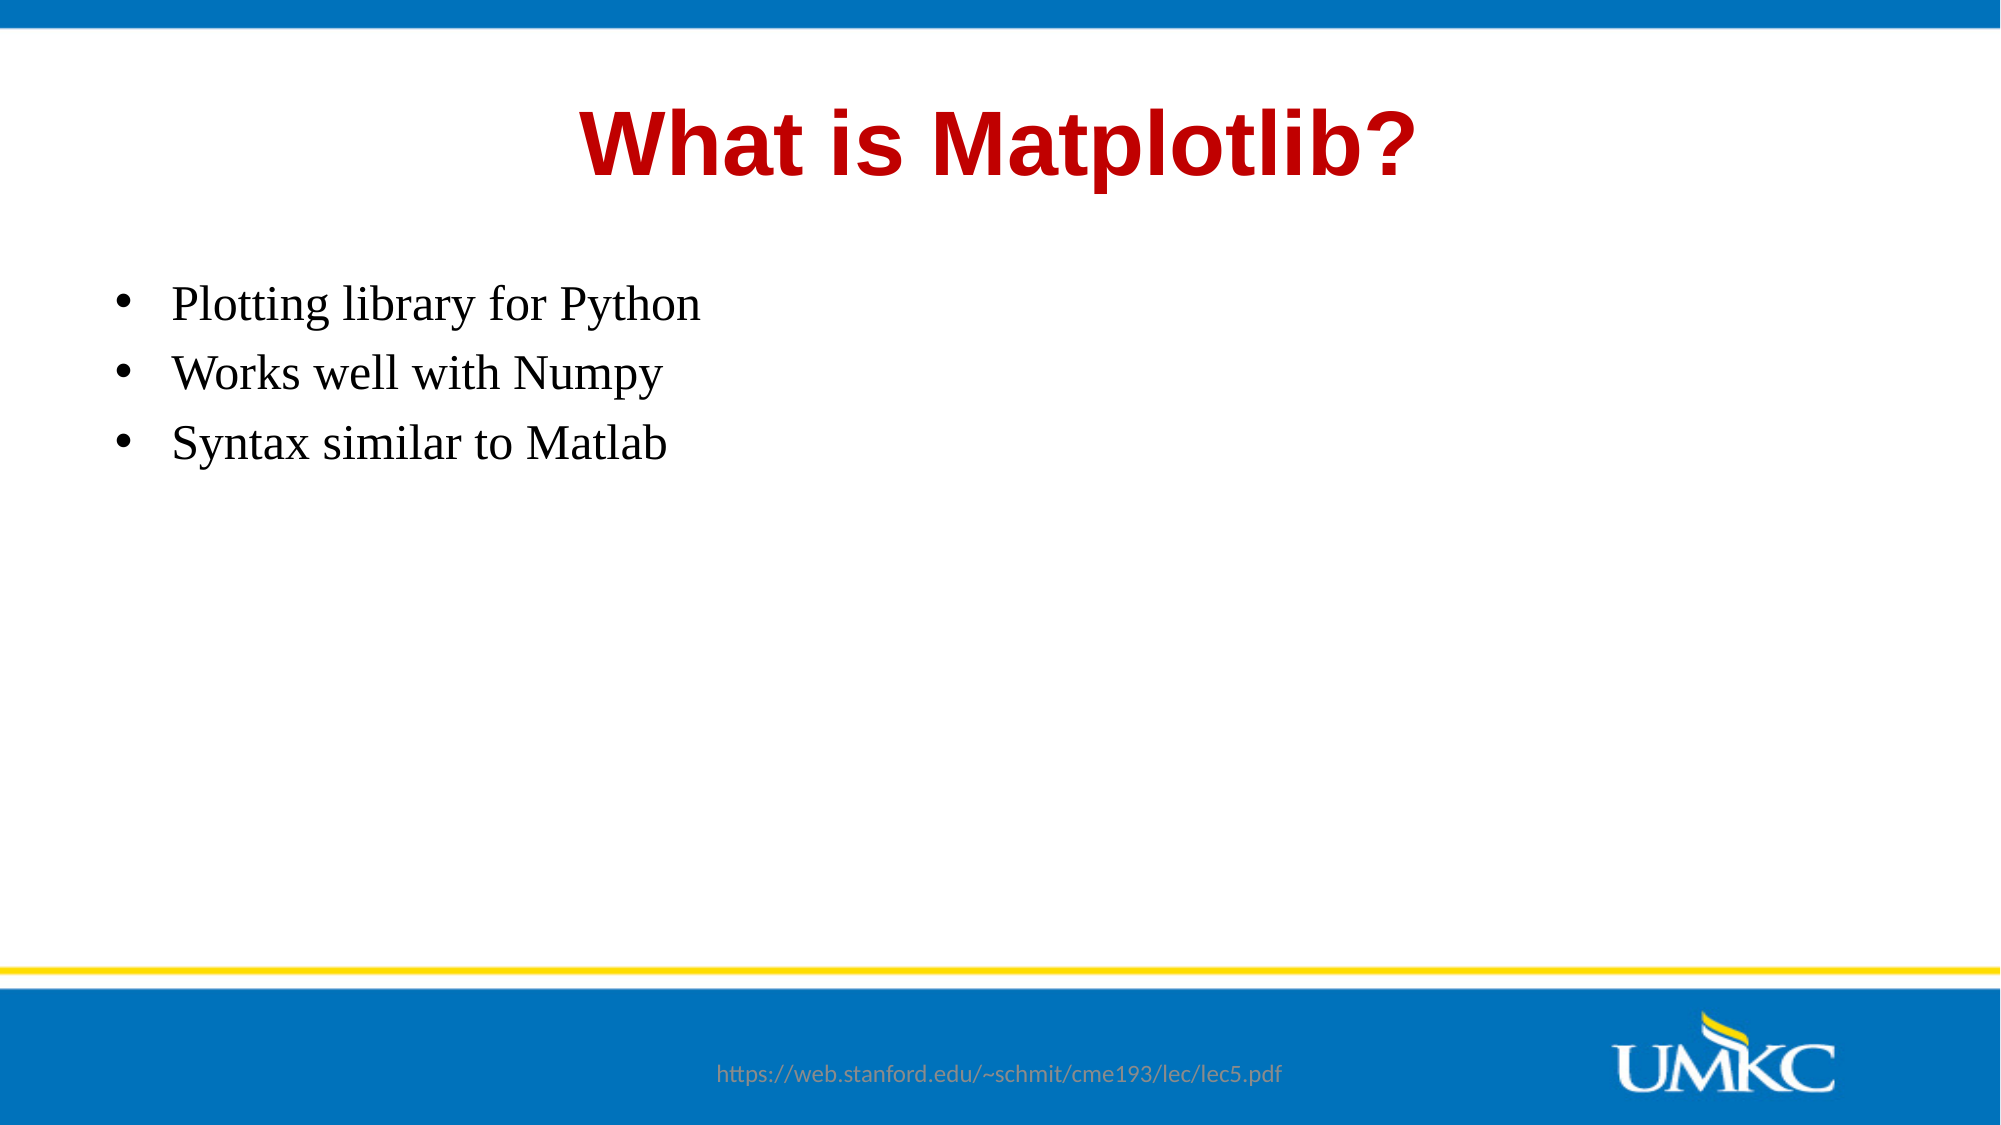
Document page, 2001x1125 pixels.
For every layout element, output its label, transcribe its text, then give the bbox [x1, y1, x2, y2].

list Plotting library for Python Works well with Numpy Syntax similar to Matlab [99, 262, 1900, 1005]
footer https://web.stanford.edu/~schmit/cme193/lec/lec5.pdf [683, 1042, 1317, 1103]
picture [0, 0, 2001, 1125]
title What is Matplotlib? [99, 45, 1900, 233]
